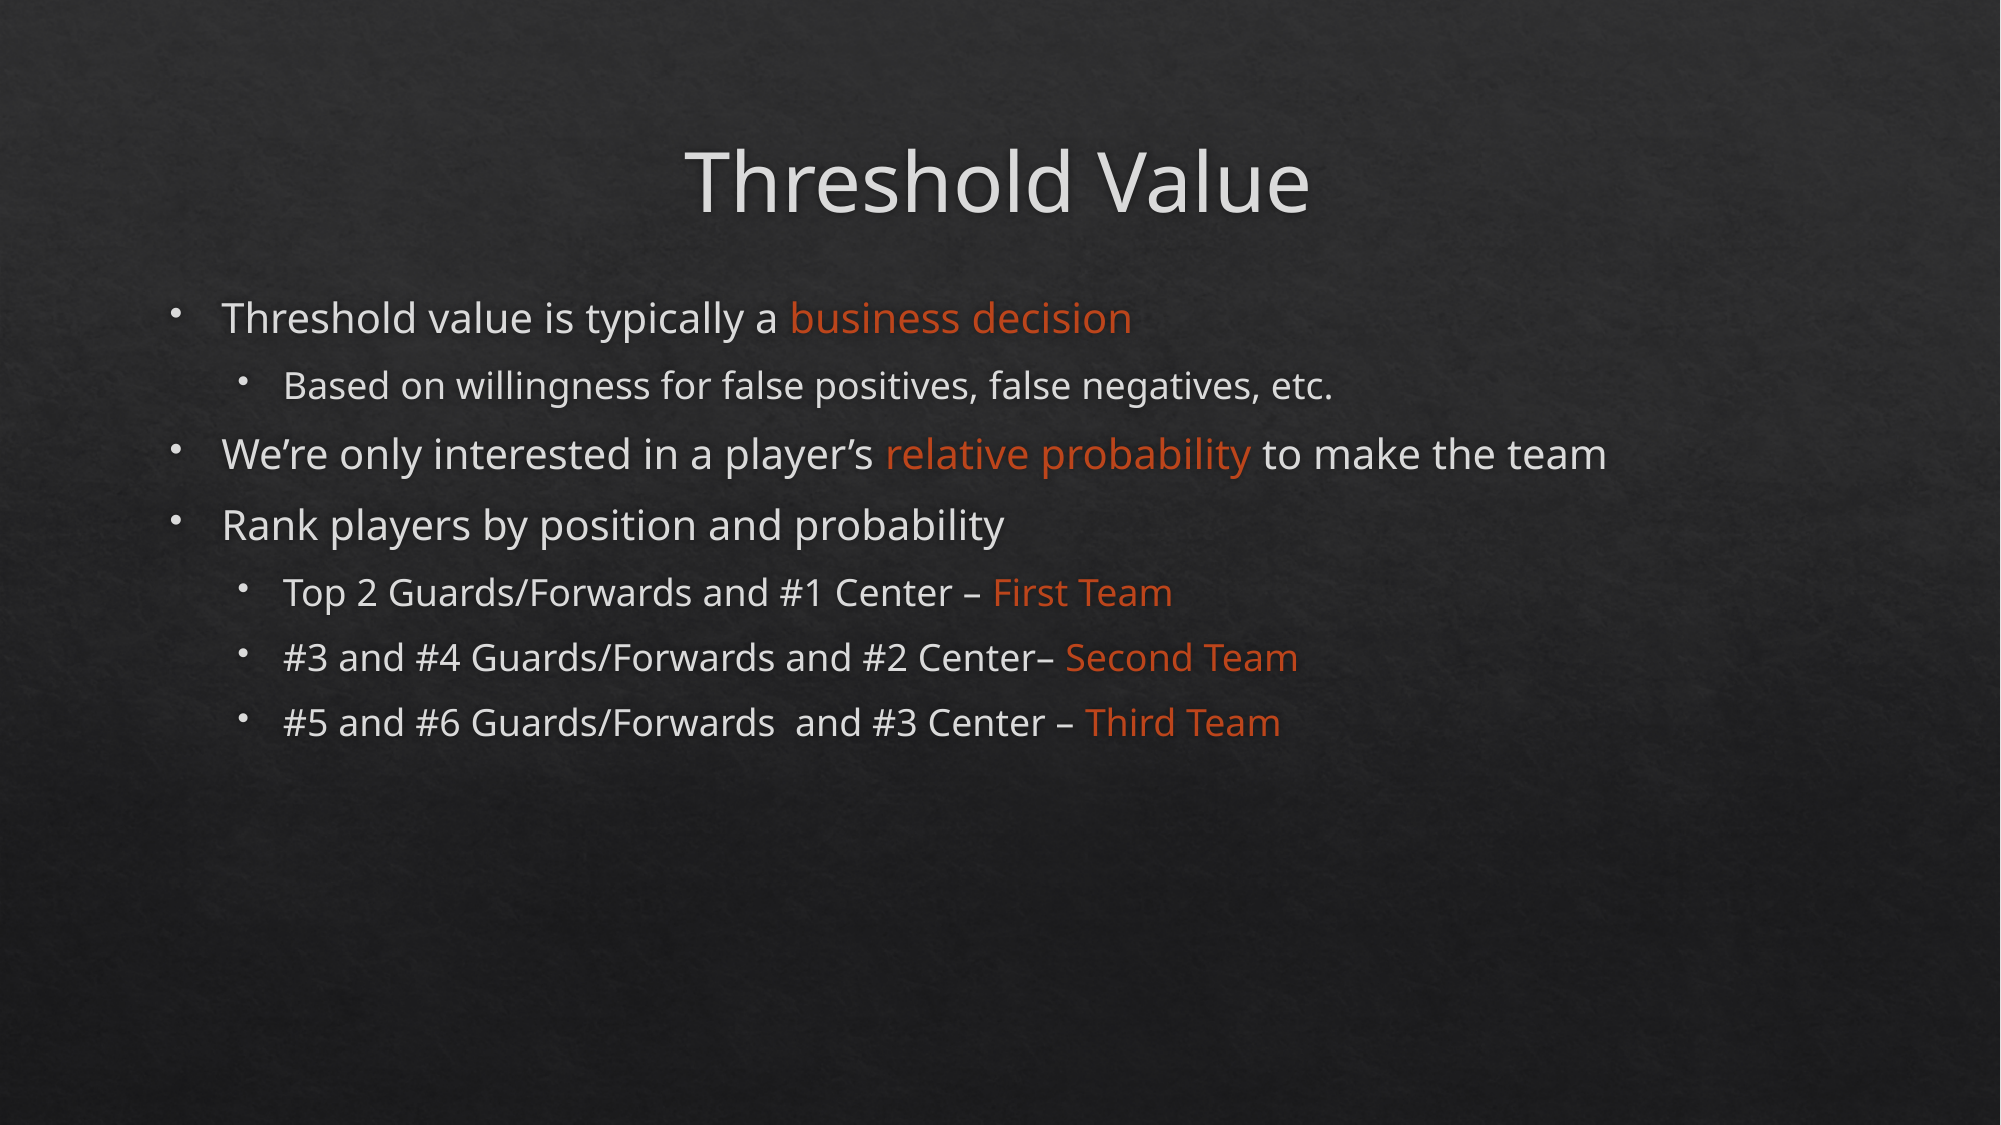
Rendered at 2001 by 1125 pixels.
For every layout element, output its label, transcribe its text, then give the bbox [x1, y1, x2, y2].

list Threshold value is typically a business decision Based on willingness for false positives, false negatives, etc. We’re only interested in a player’s relative probability to make the team Rank players by position and probability Top 2 Guards/Forwards and #1 Center – First Team #3 and #4 Guards/Forwards and #2 Center– Second Team #5 and #6 Guards/Forwards and #3 Center – Third Team [149, 284, 1849, 950]
title Threshold Value [149, 99, 1849, 260]
